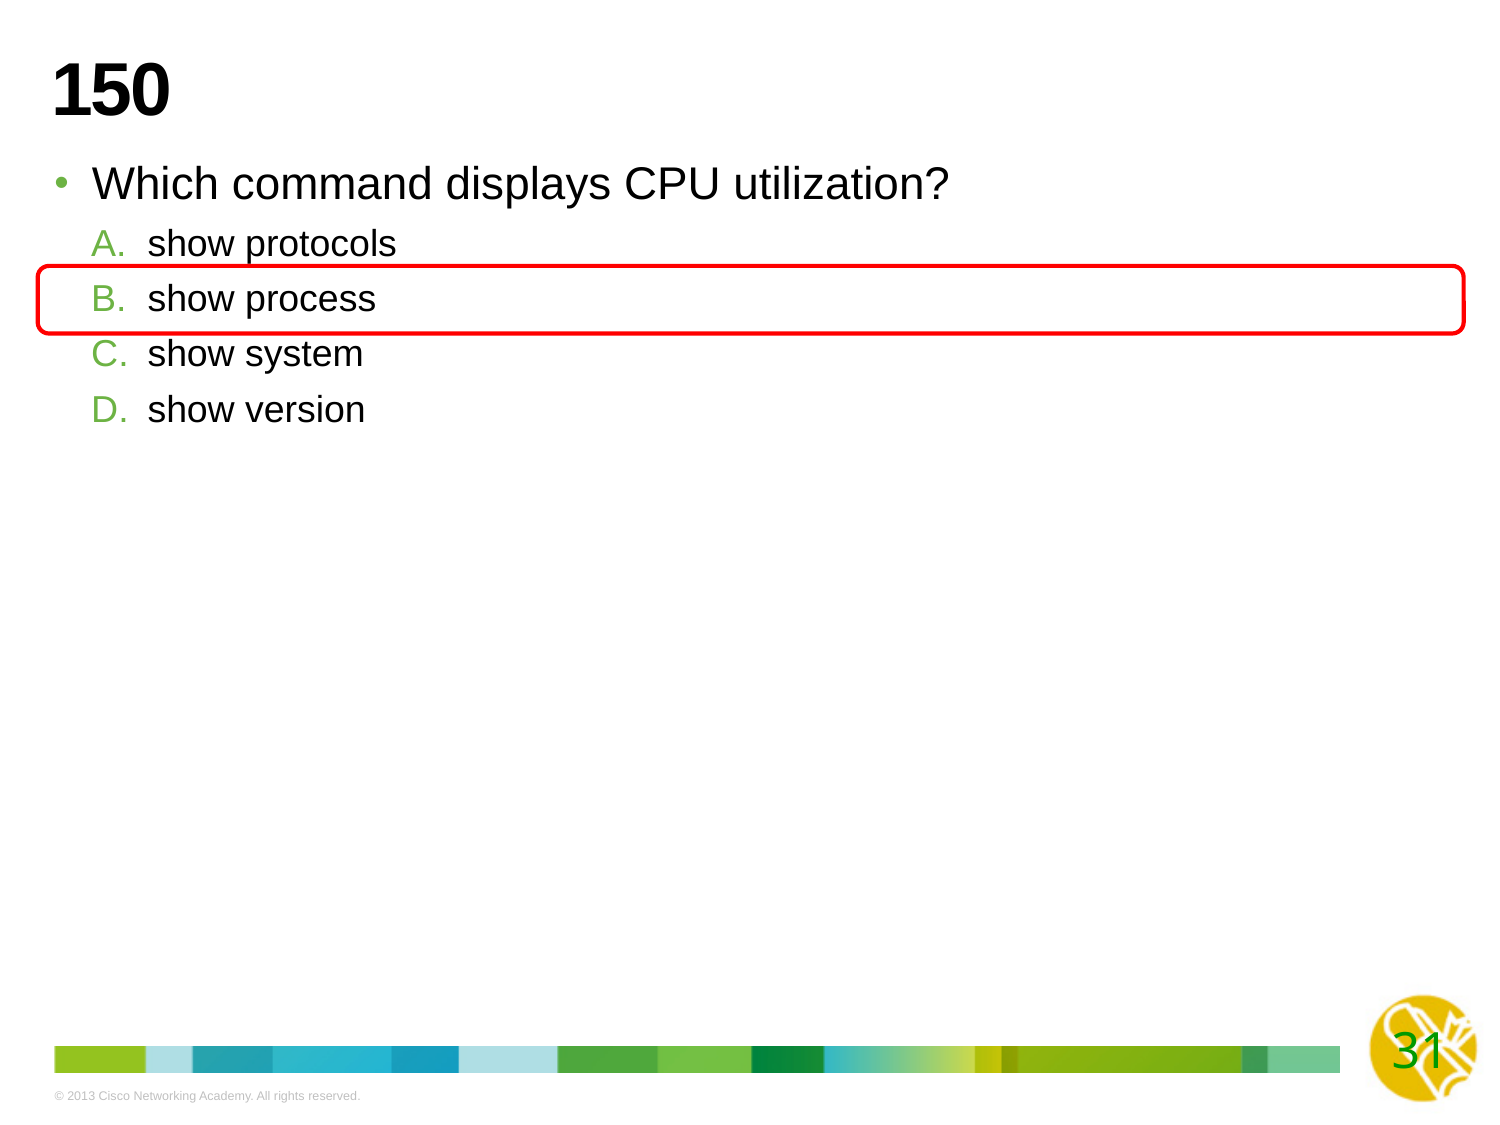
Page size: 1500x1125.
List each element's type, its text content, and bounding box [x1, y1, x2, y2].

list Which command displays CPU utilization? show protocols show process show system show version [39, 333, 1447, 1035]
list Which command displays CPU utilization? show protocols show process show system show version [39, 149, 1447, 267]
text_box [35, 263, 1466, 336]
title 150 [37, 24, 1447, 138]
picture [54, 970, 1500, 1125]
